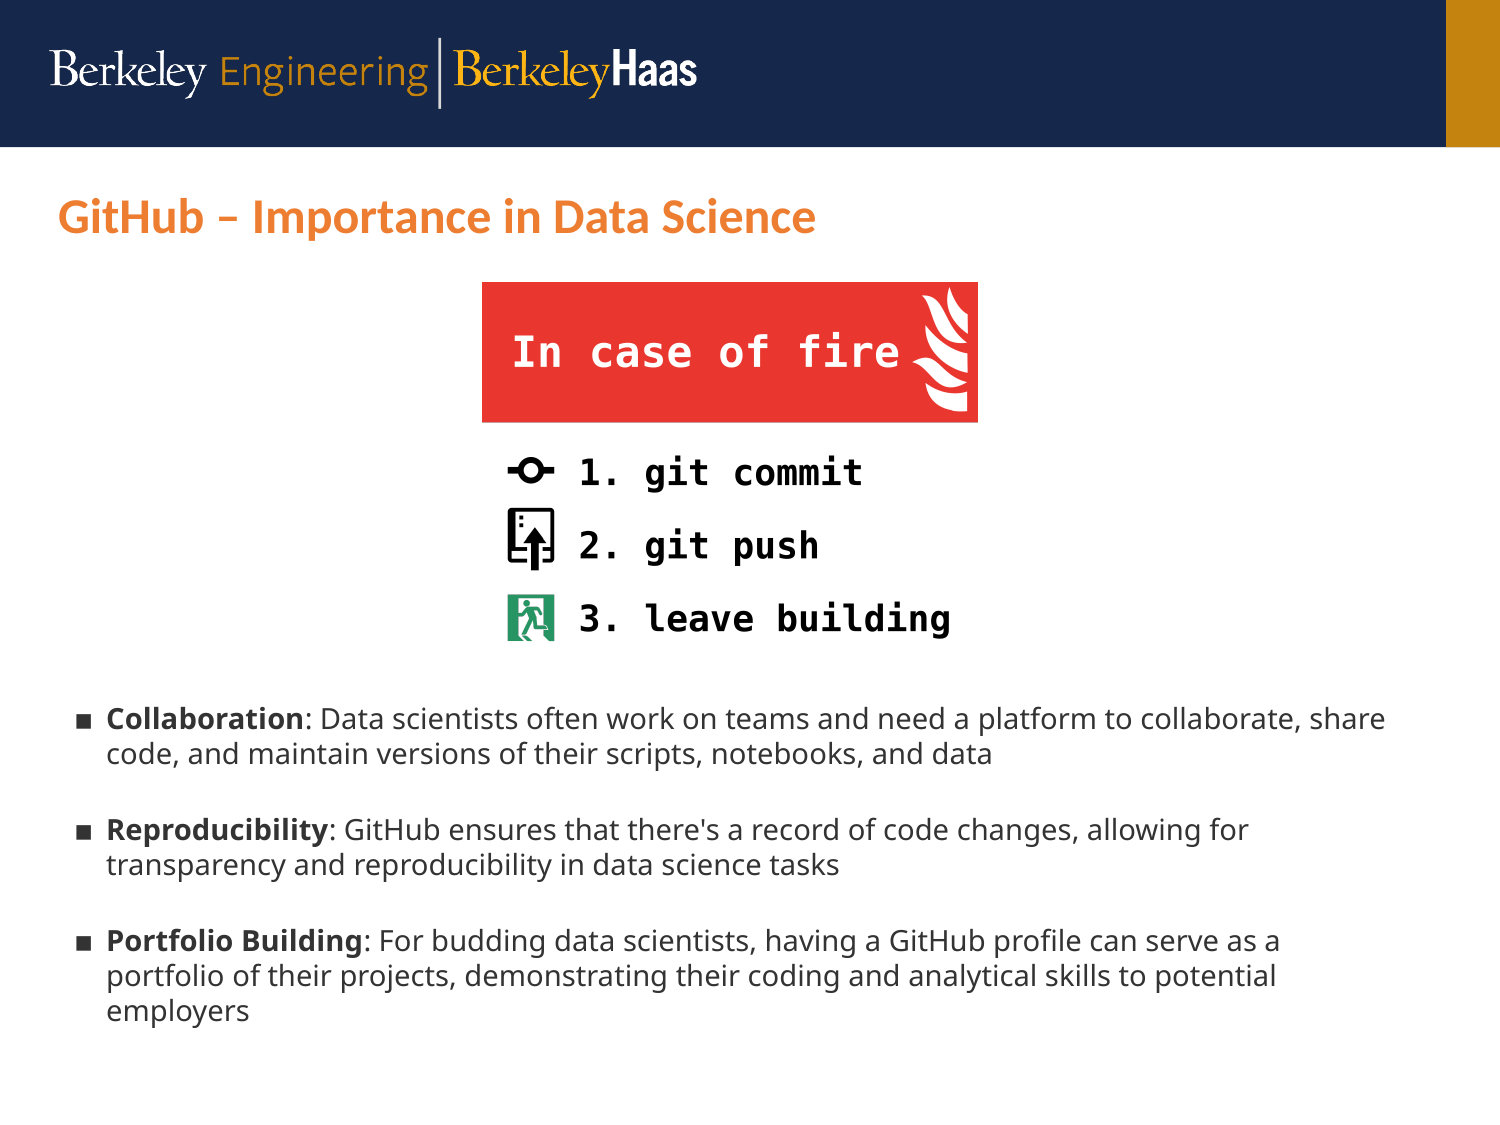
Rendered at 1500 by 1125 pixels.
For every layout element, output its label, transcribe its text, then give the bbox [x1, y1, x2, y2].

picture [481, 282, 979, 666]
text_box GitHub – Importance in Data Science [43, 168, 1084, 259]
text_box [0, 0, 1500, 148]
text_box Collaboration: Data scientists often work on teams and need a platform to collaborate, share code, and maintain versions of their scripts, notebooks, and data Reproducibility: GitHub ensures that there's a record of code changes, allowing for transparency and reproducibility in data science tasks Portfolio Building: For budding data scientists, having a GitHub profile can serve as a portfolio of their projects, demonstrating their coding and analytical skills to potential employers [55, 693, 1405, 1077]
